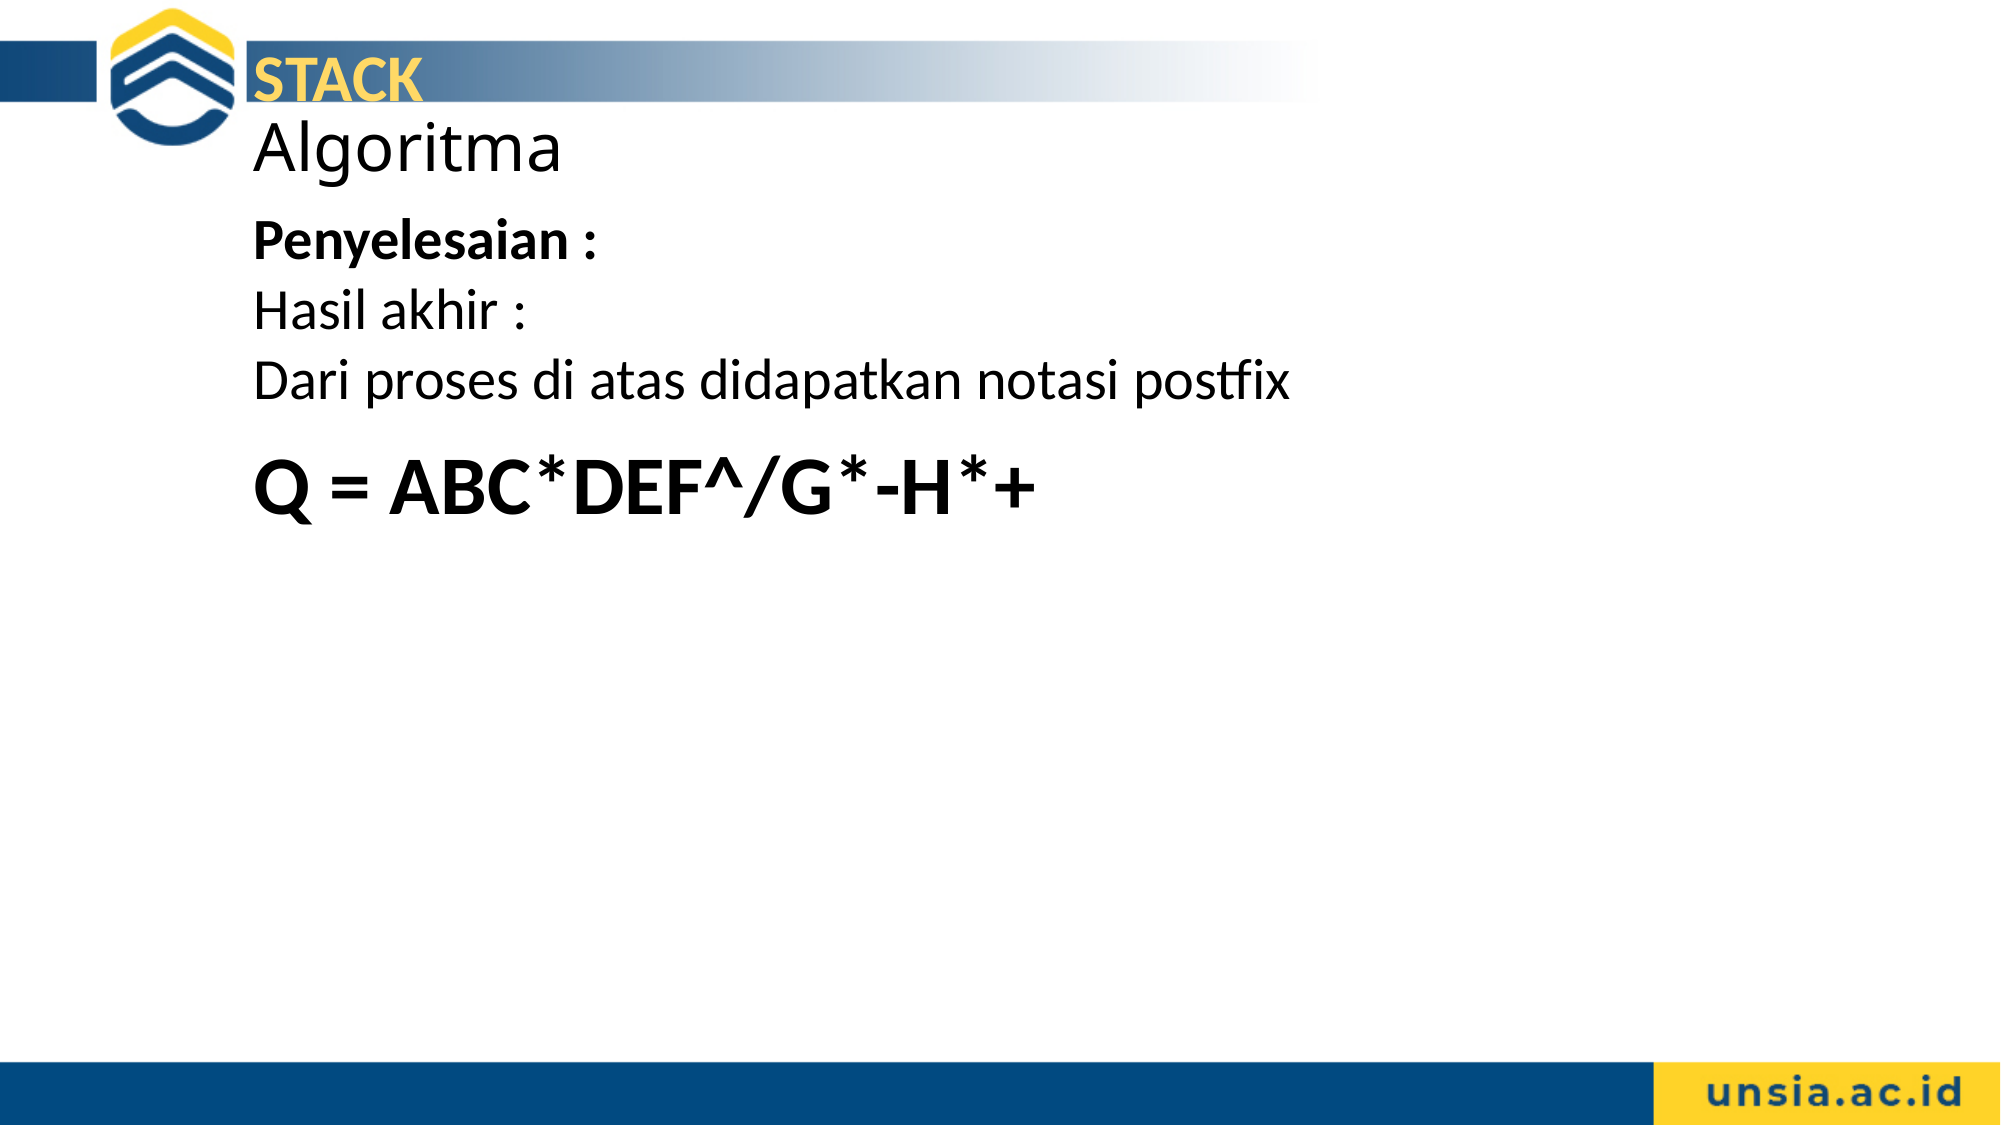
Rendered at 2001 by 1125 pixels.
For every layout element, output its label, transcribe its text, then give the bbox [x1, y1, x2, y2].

picture [0, 0, 2001, 1125]
text_box STACK [239, 26, 1240, 97]
text_box Algoritma [239, 97, 1240, 193]
text_box Penyelesaian : Hasil akhir : Dari proses di atas didapatkan notasi postfix Q = ABC*DEF^/G*-H*+ [239, 193, 1799, 539]
